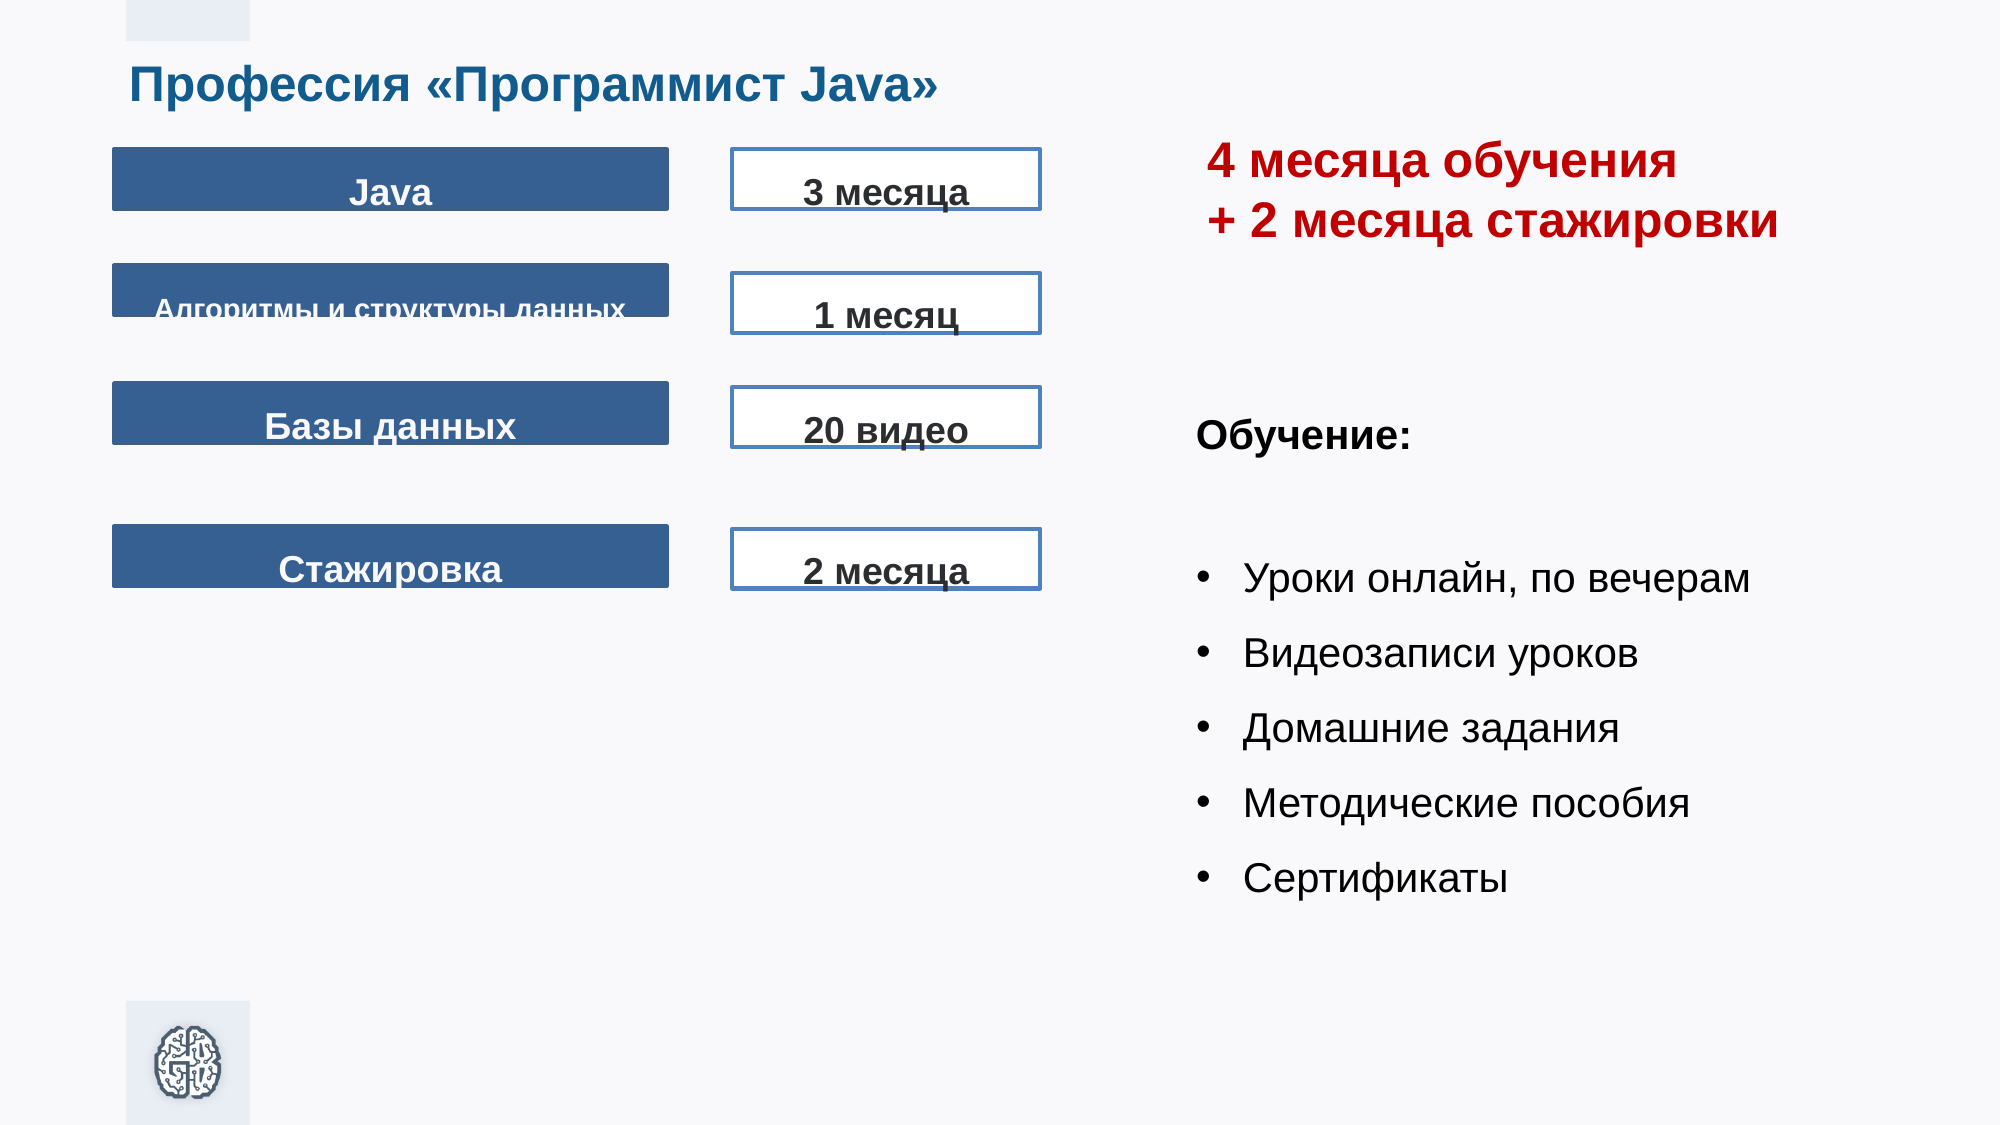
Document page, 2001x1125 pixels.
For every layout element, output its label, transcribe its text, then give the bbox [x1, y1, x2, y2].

text_box 3 месяца [730, 147, 1042, 211]
text_box 1 месяц [730, 271, 1042, 335]
text_box Стажировка [112, 524, 669, 588]
picture [144, 1016, 231, 1109]
text_box 20 видео [730, 385, 1042, 449]
text_box 2 месяца [730, 527, 1042, 591]
text_box Java [112, 147, 669, 211]
text_box Профессия «Программист Java» [114, 44, 1067, 119]
text_box 4 месяца обучения + 2 месяца стажировки [1192, 120, 1842, 255]
text_box Алгоритмы и структуры данных [112, 263, 669, 317]
text_box Базы данных [112, 381, 669, 445]
text_box Обучение: Уроки онлайн, по вечерам Видеозаписи уроков Домашние задания Методические пособия Сертификаты [1181, 375, 1841, 891]
